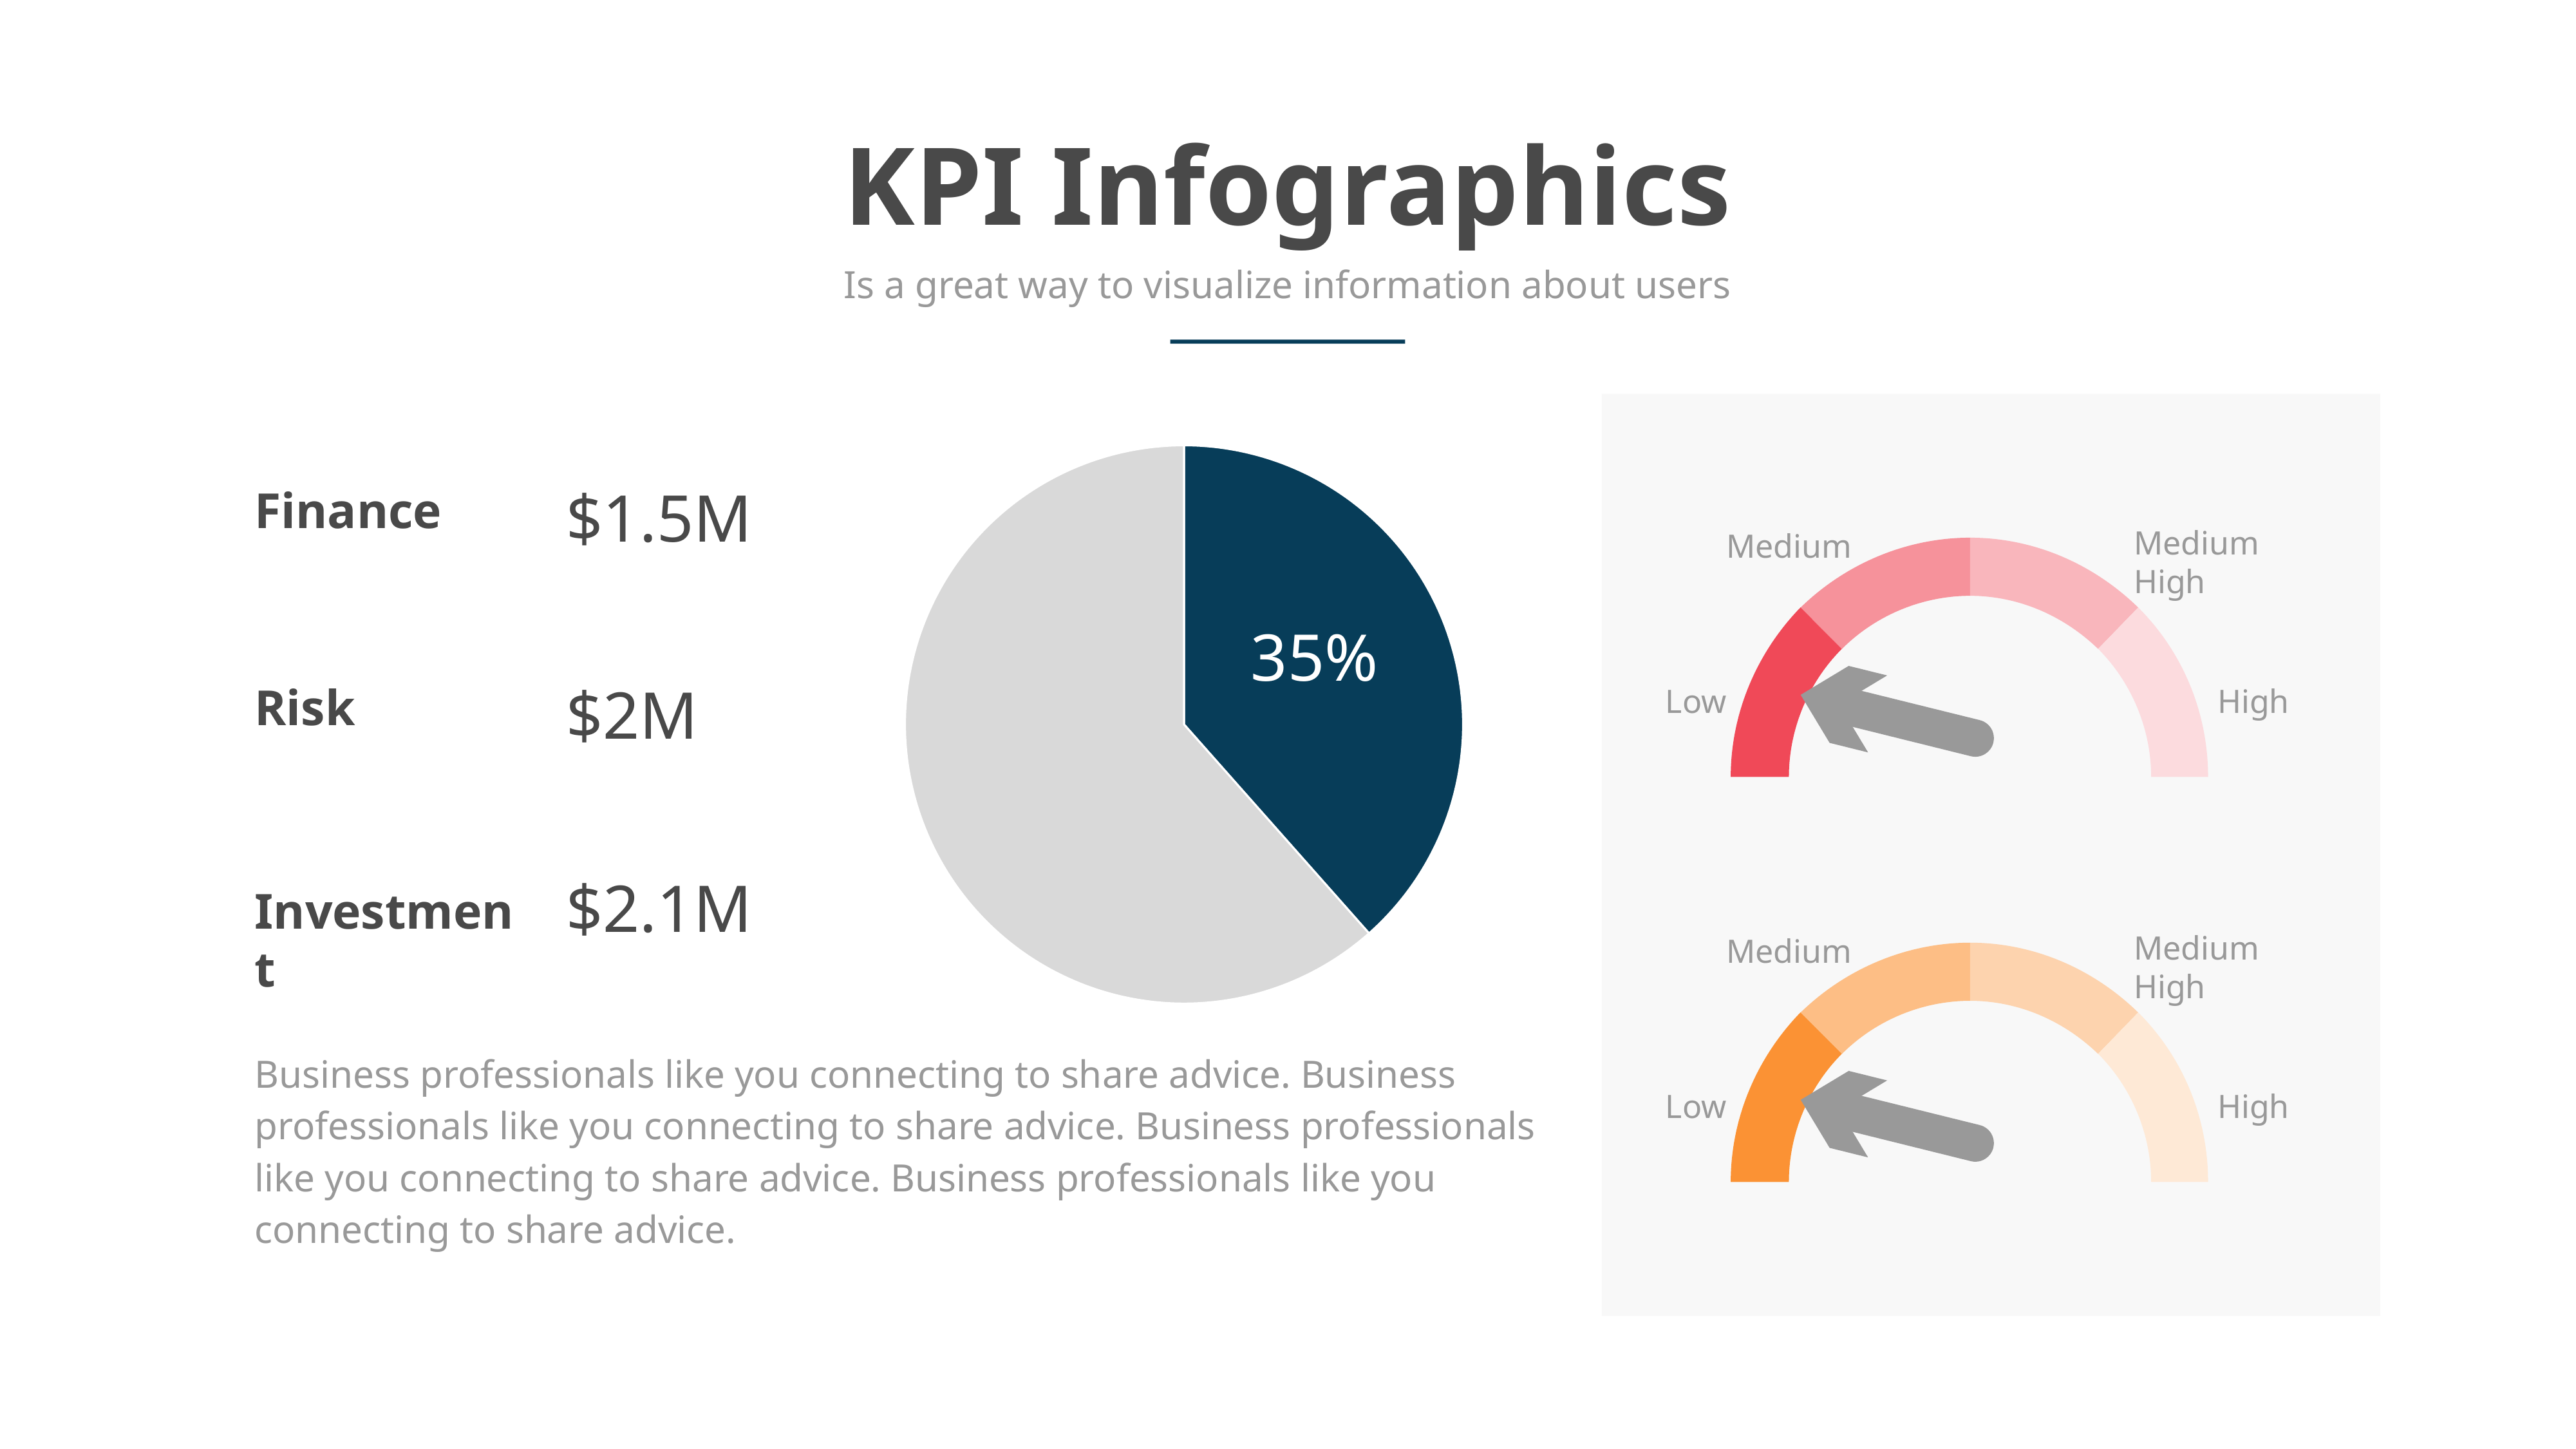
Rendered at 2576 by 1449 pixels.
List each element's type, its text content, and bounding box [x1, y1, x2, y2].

text_box Risk [245, 672, 467, 740]
text_box Business professionals like you connecting to share advice. Business professionals like you connecting to share advice. Business professionals like you connecting to share advice. Business professionals like you connecting to share advice. [245, 1038, 1567, 1256]
text_box Investment [245, 876, 541, 1002]
text_box [1170, 339, 1406, 345]
text_box $2M [556, 670, 708, 757]
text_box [1655, 922, 2336, 1182]
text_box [1655, 517, 2336, 777]
text_box $2.1M [556, 862, 762, 950]
text_box KPI Infographics [834, 113, 1741, 252]
text_box Finance [245, 475, 467, 543]
text_box [1601, 393, 2381, 1316]
text_box $1.5M [556, 473, 762, 560]
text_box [893, 399, 1475, 1050]
text_box Is a great way to visualize information about users [825, 256, 1749, 311]
